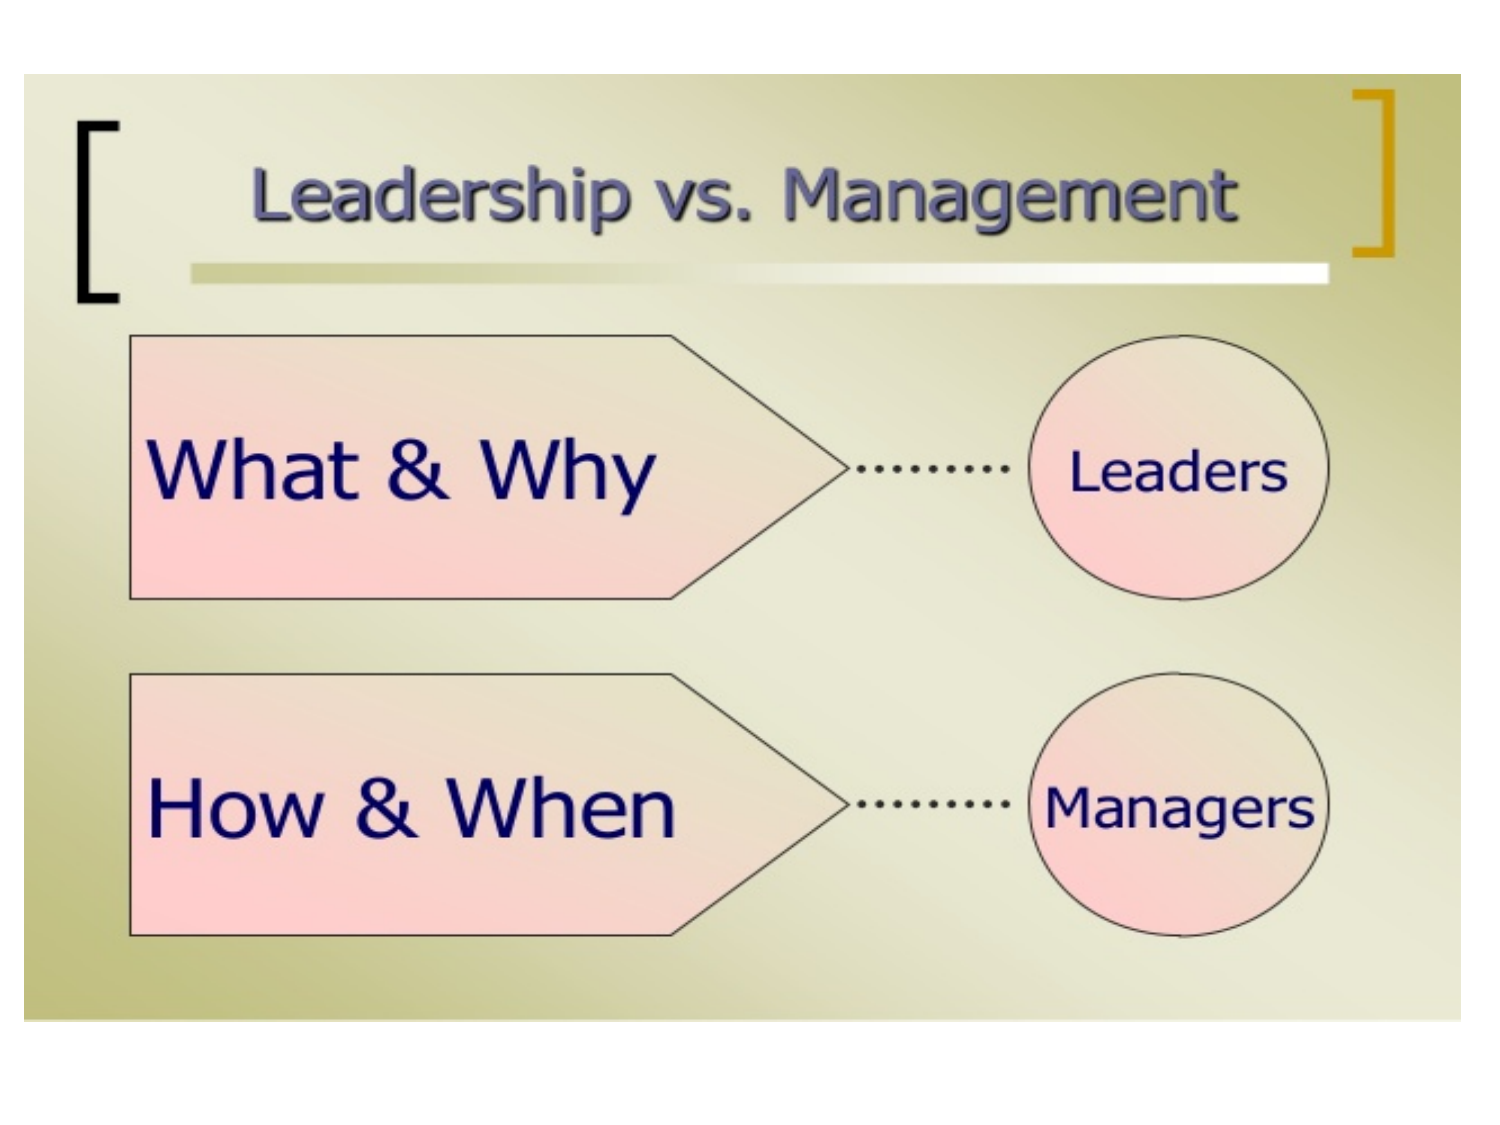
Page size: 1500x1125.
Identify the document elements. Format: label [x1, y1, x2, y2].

picture [24, 74, 1461, 1022]
